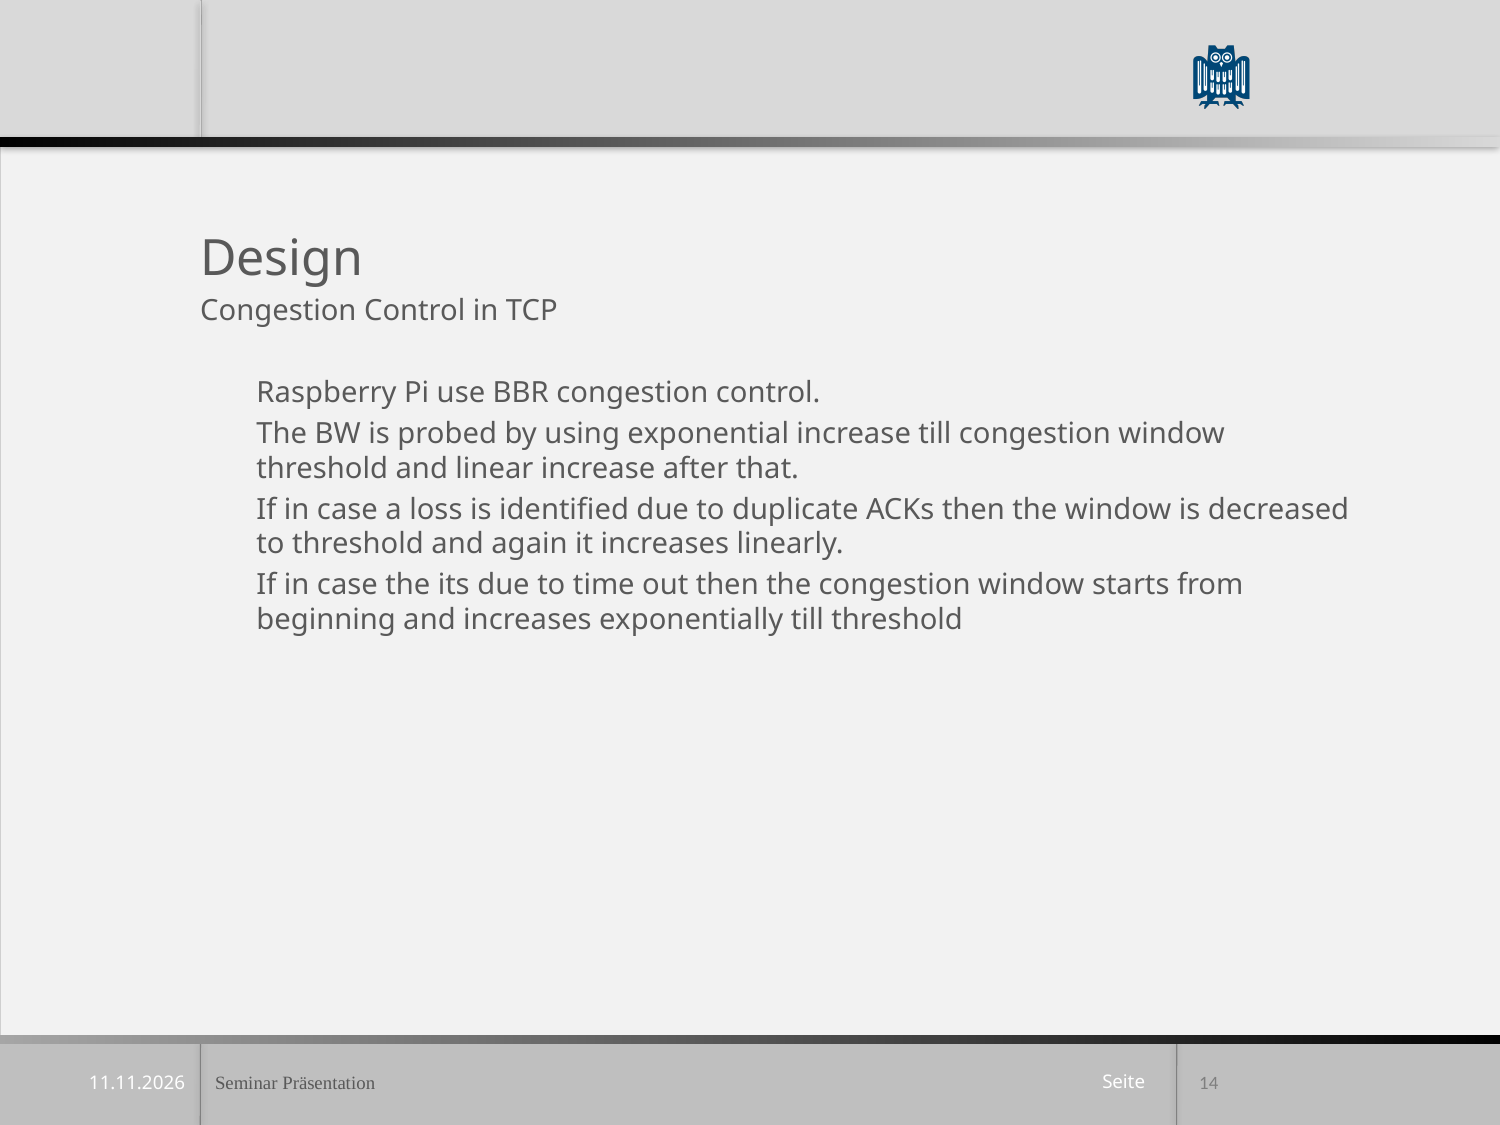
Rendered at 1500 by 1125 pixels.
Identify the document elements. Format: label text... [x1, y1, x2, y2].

picture [1184, 35, 1257, 112]
slide_number 14 [1184, 1052, 1425, 1113]
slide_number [48, 1053, 200, 1113]
footer Seminar Präsentation [200, 1052, 1088, 1113]
list Design Congestion Control in TCP Raspberry Pi use BBR congestion control. The BW is probed by using exponential increase till congestion window threshold and linear increase after that. If in case a loss is identified due to duplicate ACKs then the window is decreased to threshold and again it increases linearly. If in case the its due to time out then the congestion window starts from beginning and increases exponentially till threshold [185, 218, 1373, 956]
